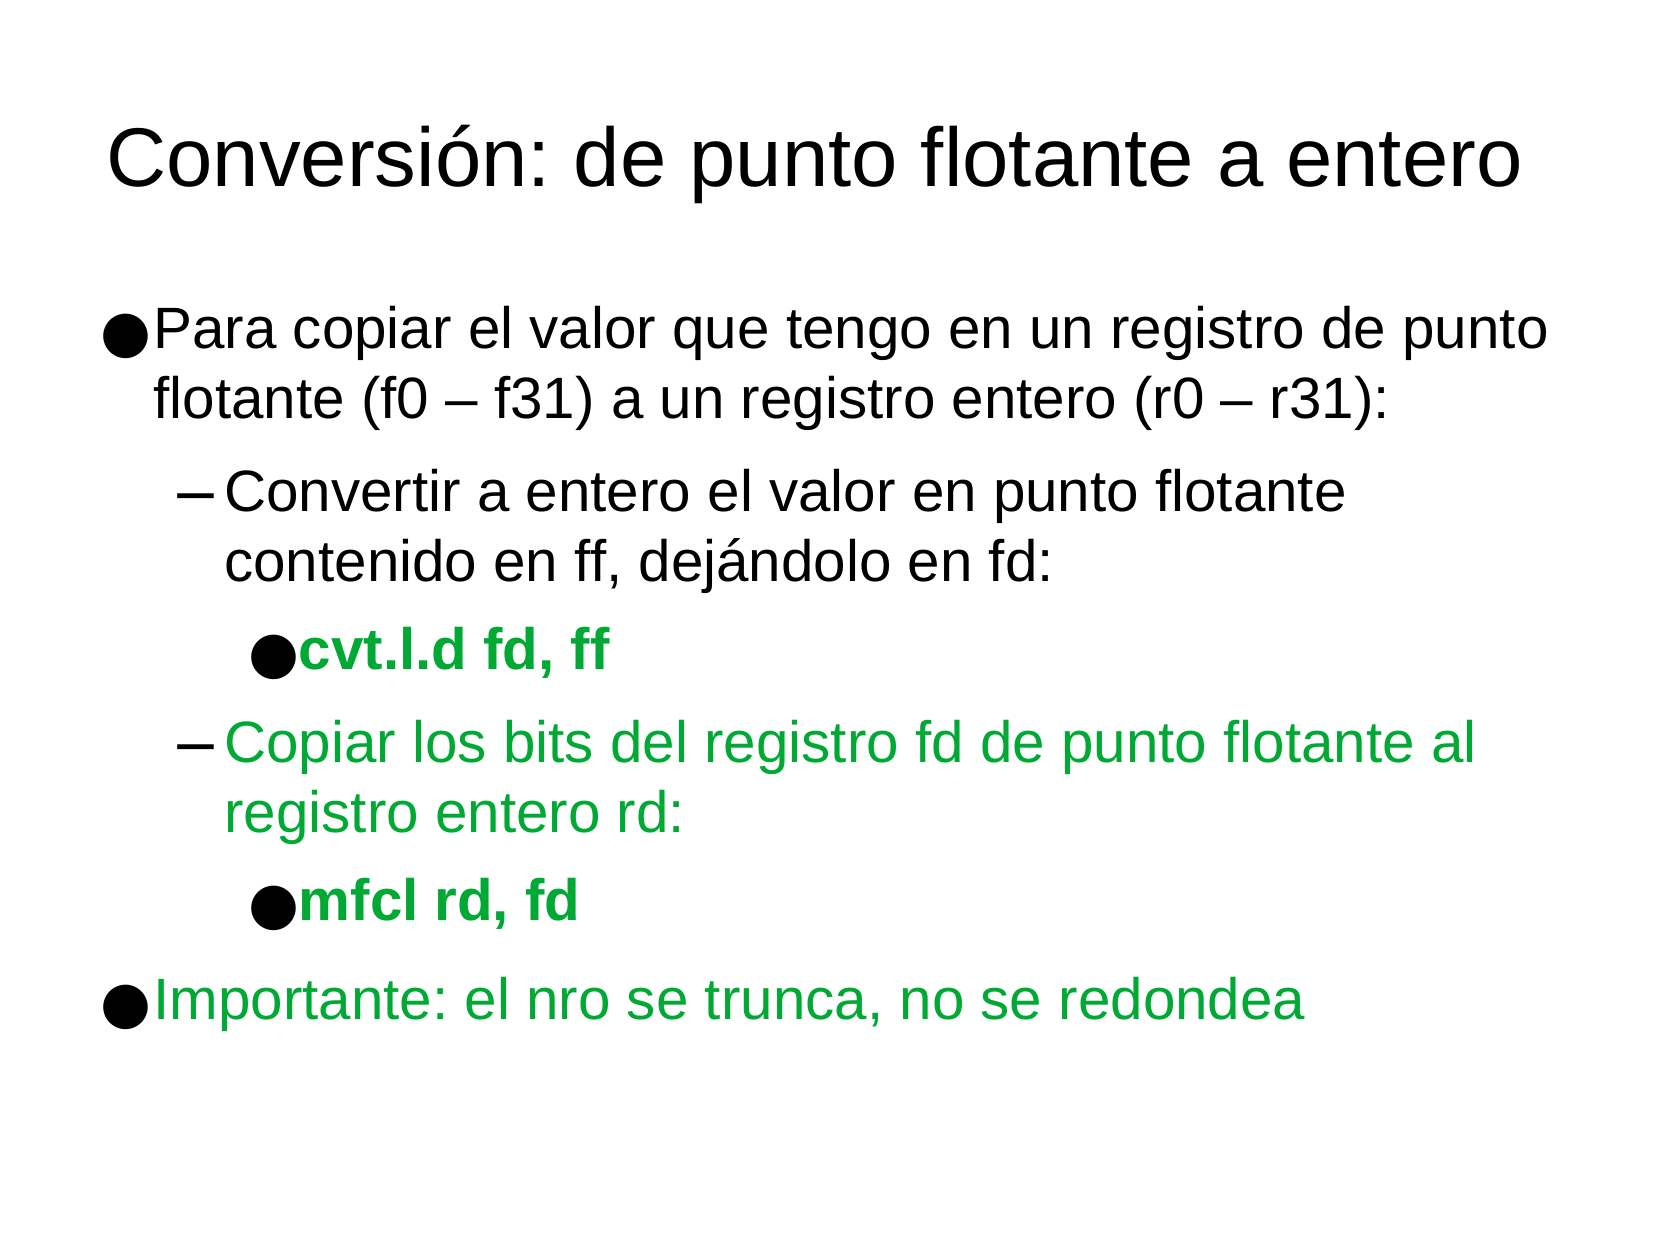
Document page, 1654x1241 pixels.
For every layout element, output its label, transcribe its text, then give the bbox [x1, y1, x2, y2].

text_box Conversión: de punto flotante a entero [82, 102, 1571, 203]
text_box Para copiar el valor que tengo en un registro de punto flotante (f0 – f31) a un registro entero (r0 – r31): Convertir a entero el valor en punto flotante contenido en ff, dejándolo en fd: cvt.l.d fd, ff Copiar los bits del registro fd de punto flotante al registro entero rd: mfcl rd, fd Importante: el nro se trunca, no se redondea [82, 290, 1571, 1070]
